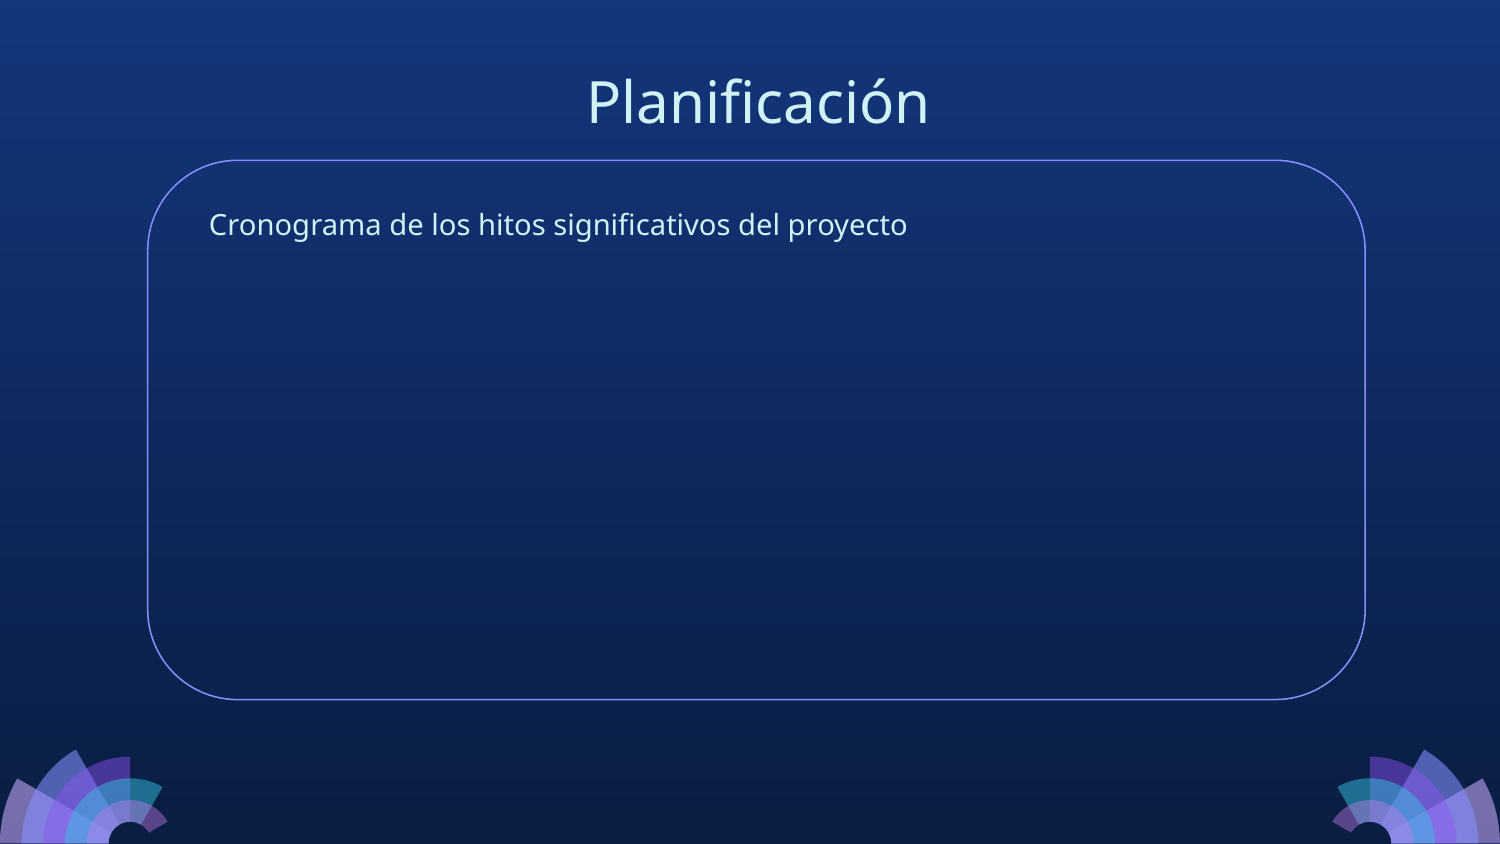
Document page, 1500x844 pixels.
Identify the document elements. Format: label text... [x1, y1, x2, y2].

subtitle Cronograma de los hitos significativos del proyecto [193, 191, 1307, 669]
title Planificación [330, 50, 1187, 145]
text_box [147, 160, 1366, 700]
